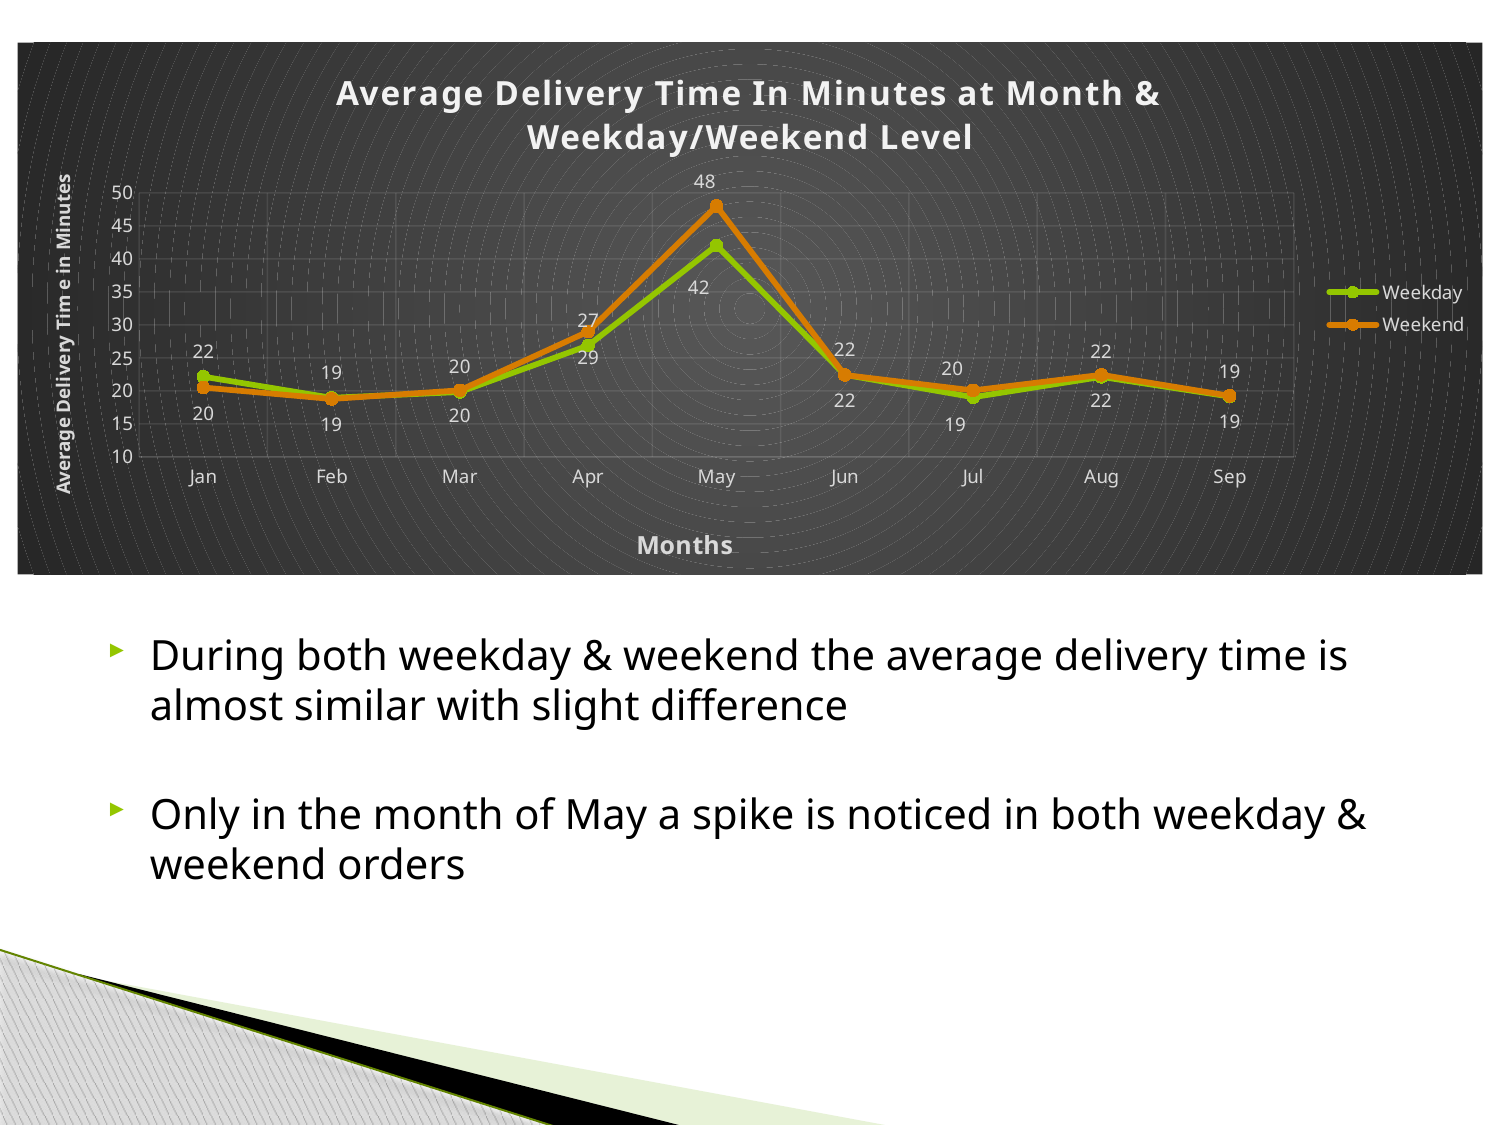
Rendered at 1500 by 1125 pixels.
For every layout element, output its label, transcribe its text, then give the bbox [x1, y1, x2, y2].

chart [17, 42, 1483, 575]
list During both weekday & weekend the average delivery time is almost similar with slight difference Only in the month of May a spike is noticed in both weekday & weekend orders [75, 621, 1425, 986]
